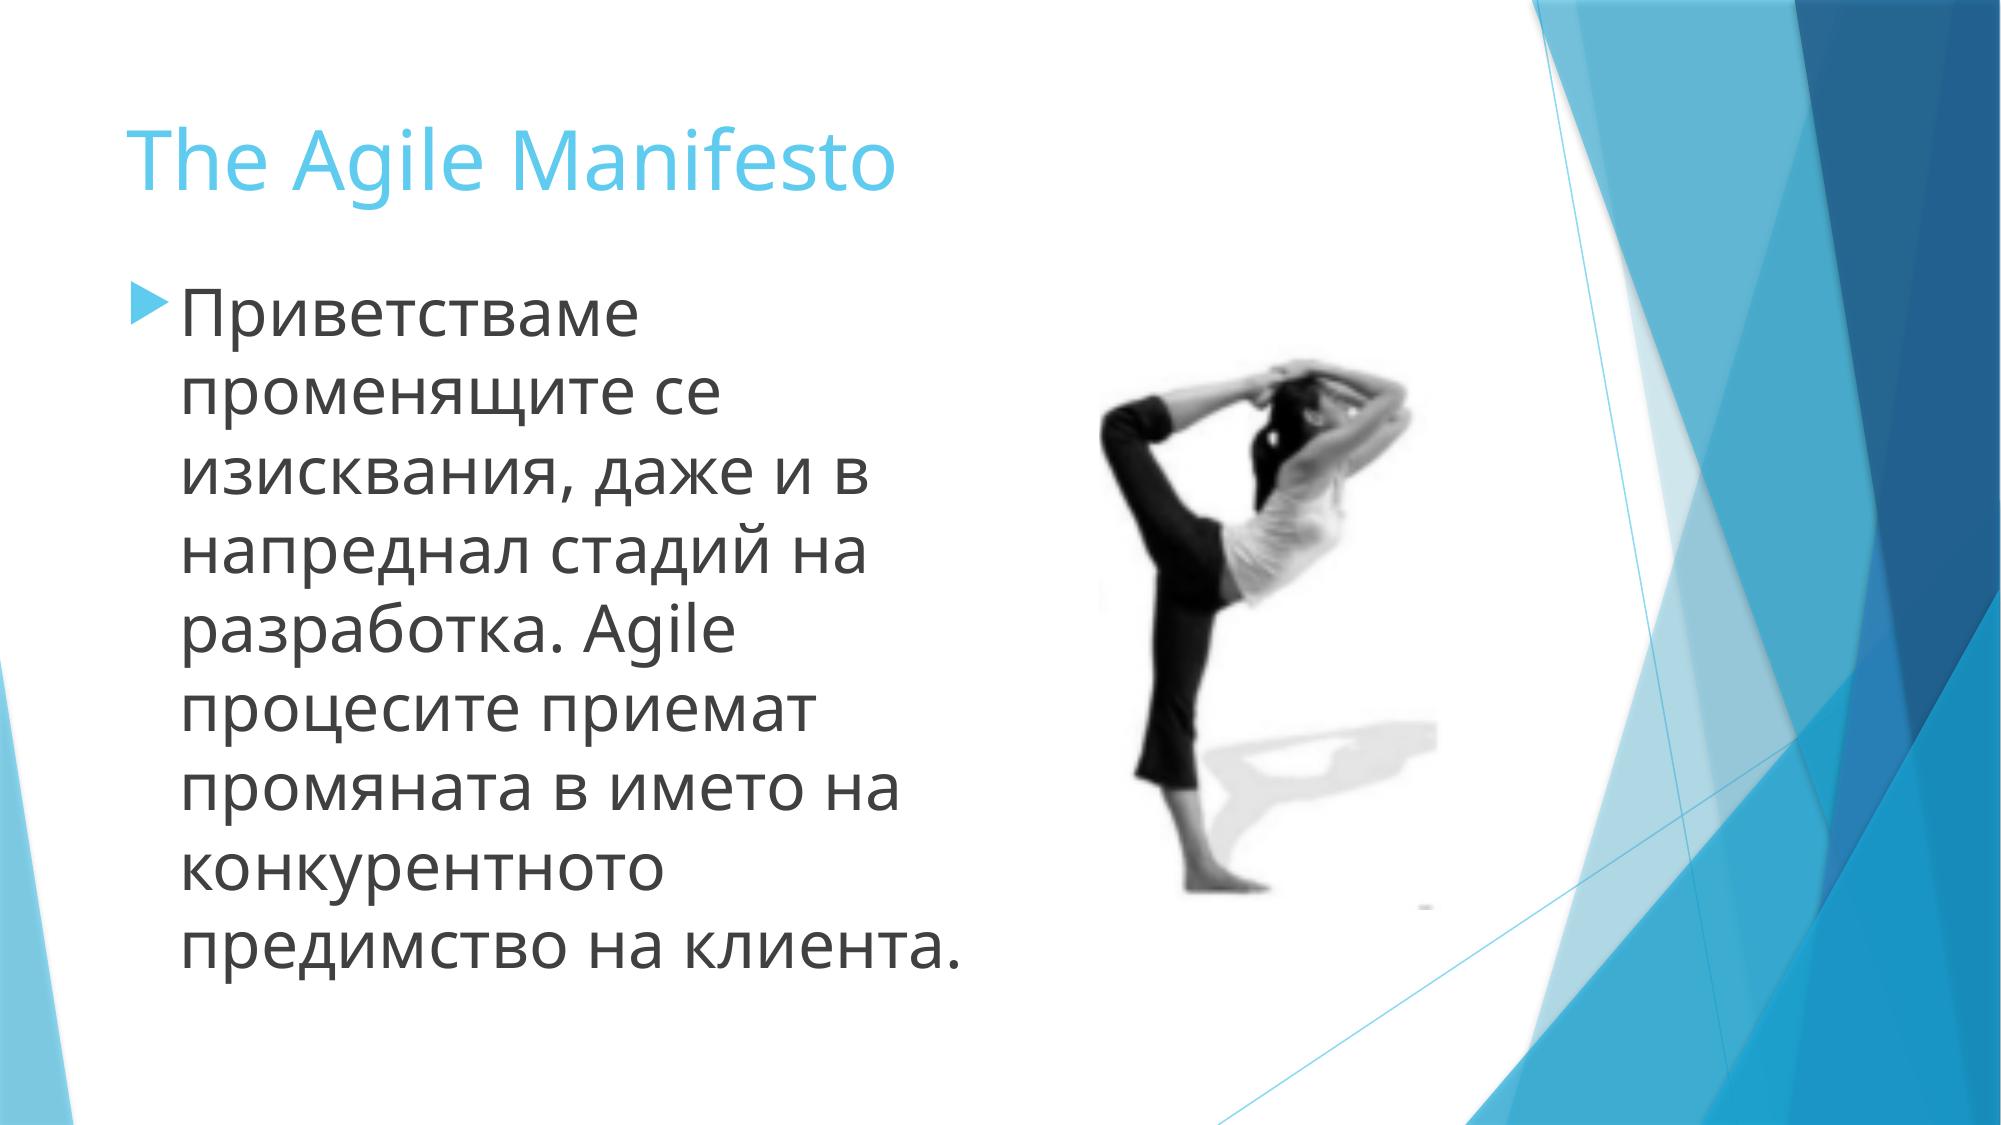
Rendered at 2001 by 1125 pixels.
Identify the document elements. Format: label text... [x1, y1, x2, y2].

title The Agile Manifesto [111, 99, 1522, 317]
list Приветстваме променящите се изисквания, даже и в напреднал стадий на разработка. Agile процесите приемат промяната в името на конкурентното предимство на клиента. [111, 262, 1069, 992]
picture [1098, 298, 1443, 910]
